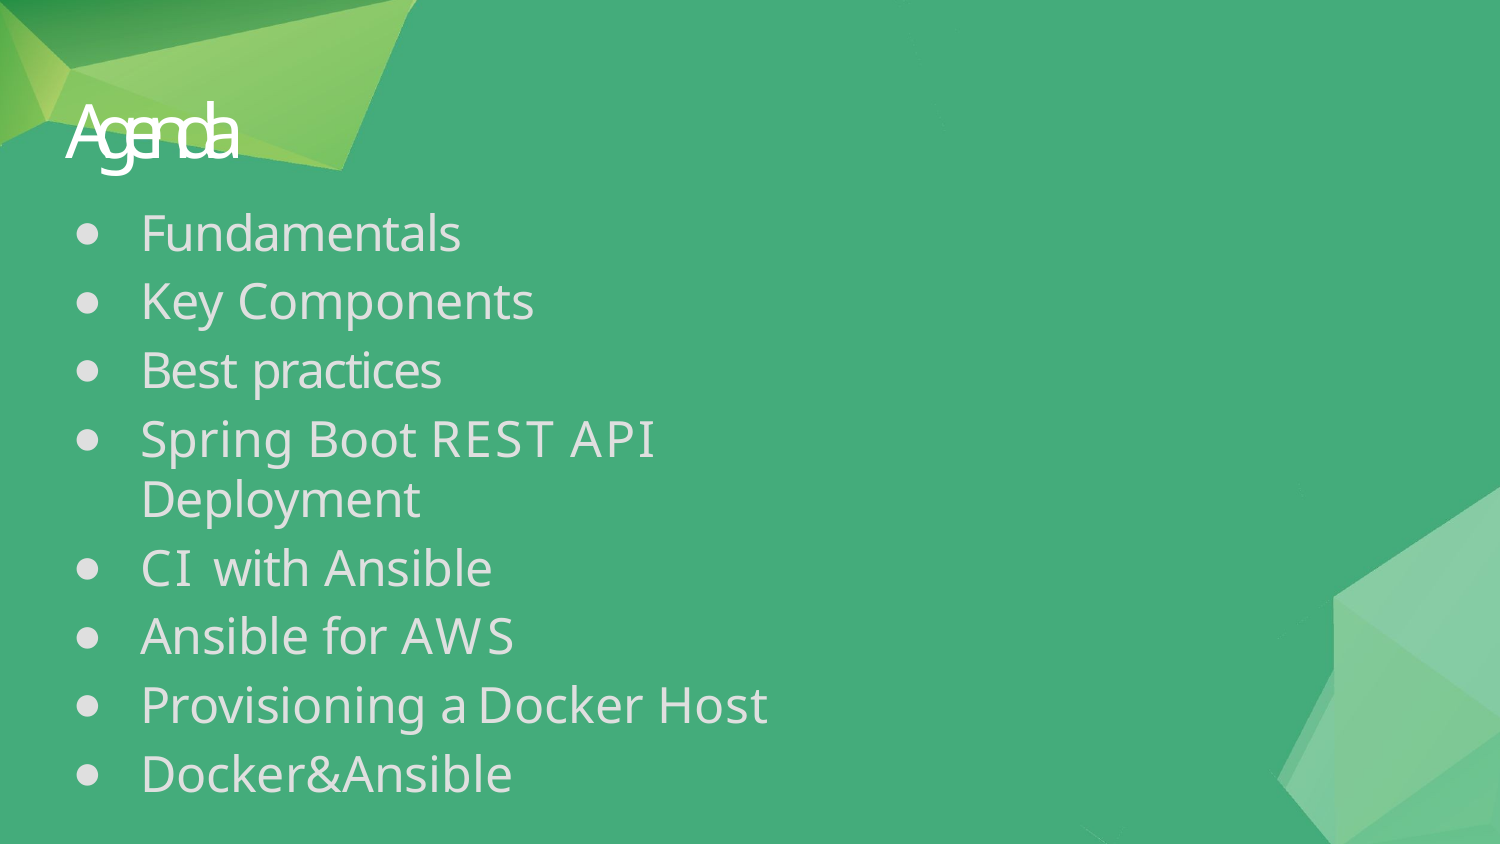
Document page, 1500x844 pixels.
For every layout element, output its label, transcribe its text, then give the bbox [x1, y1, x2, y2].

text_box Fundamentals Key Components Best practices Spring Boot REST API Deployment CI with Ansible Ansible for AWS Provisioning a Docker Host Docker&Ansible [70, 190, 897, 803]
picture [0, 0, 1500, 844]
title Agenda [63, 81, 267, 225]
